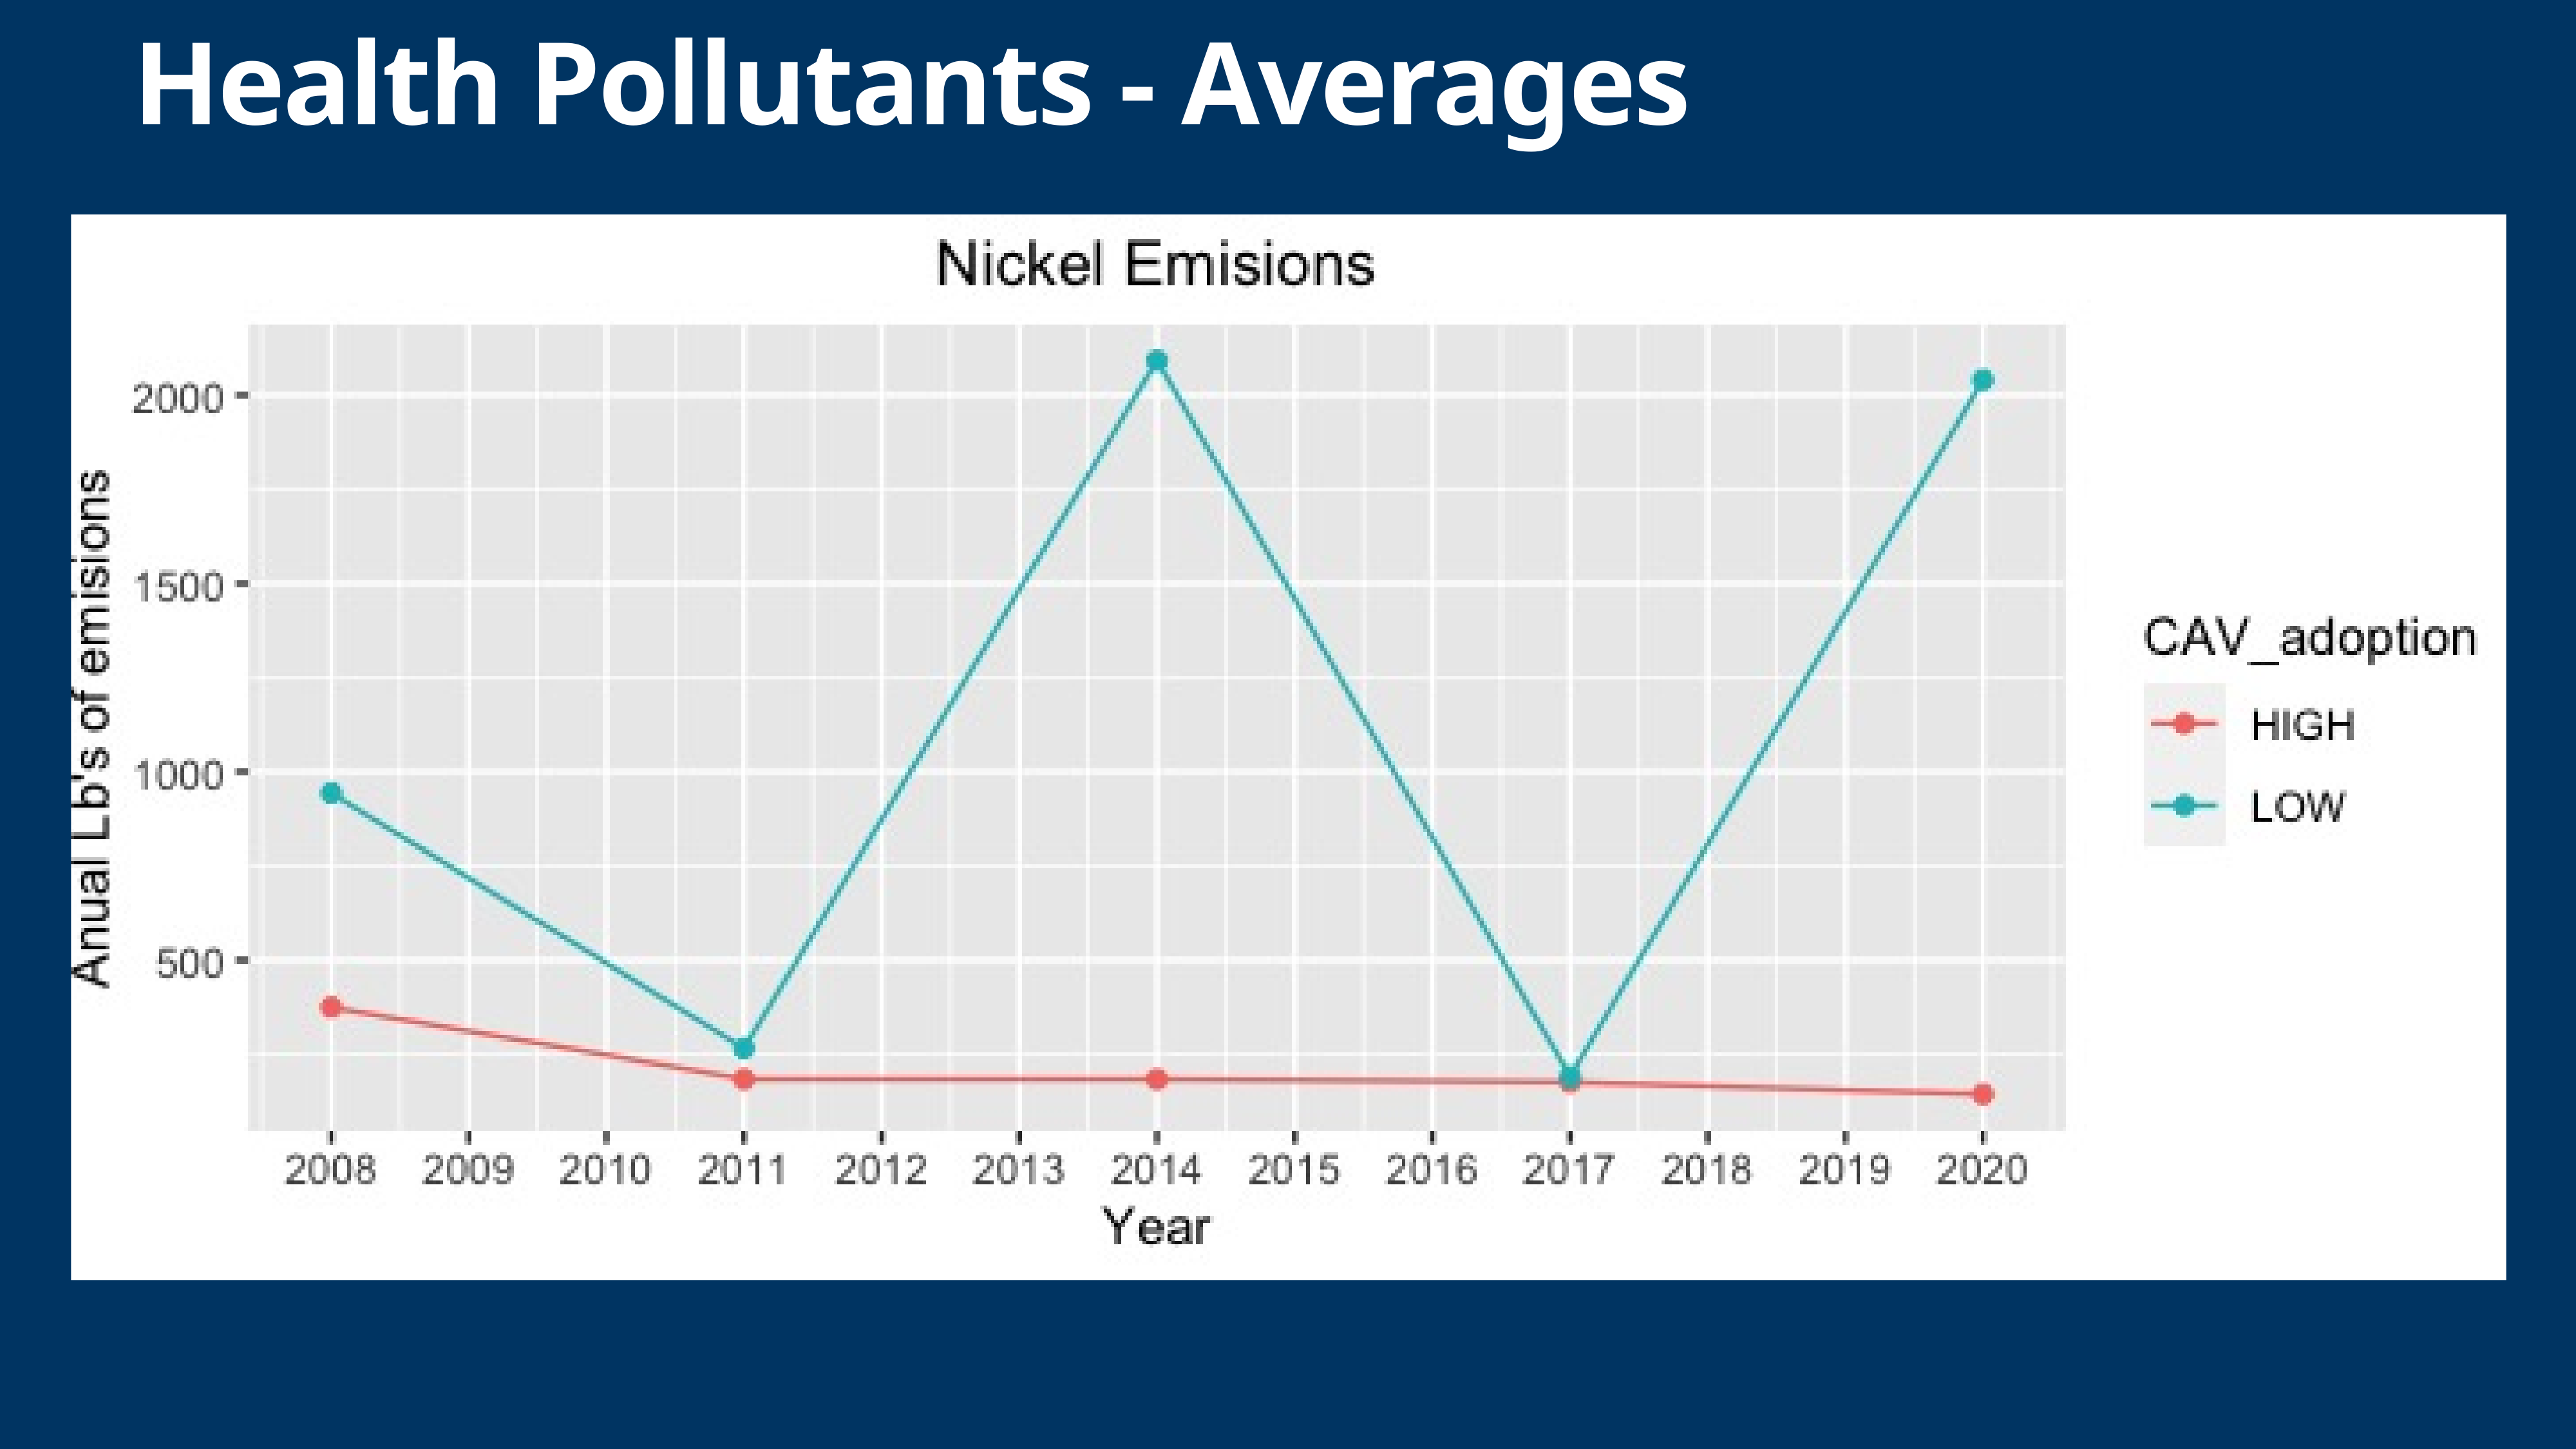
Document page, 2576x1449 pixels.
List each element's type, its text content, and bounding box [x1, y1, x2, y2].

text_box Health Pollutants - Averages [127, 32, 2449, 184]
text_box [71, 214, 2506, 1352]
